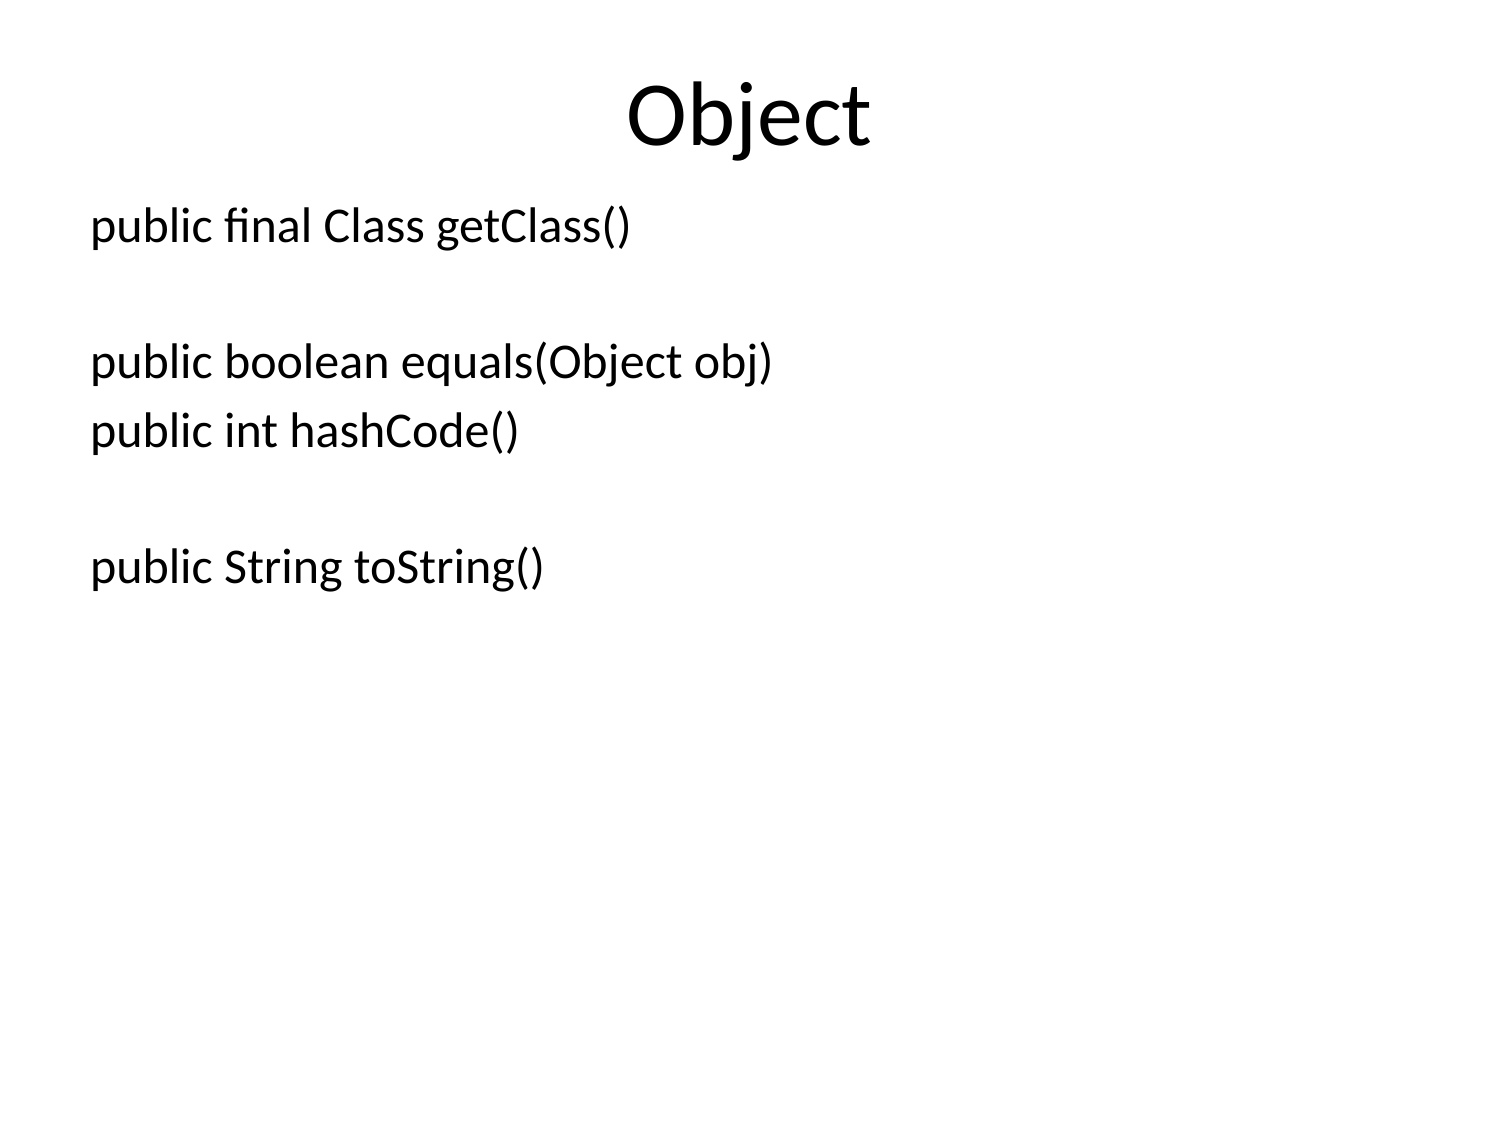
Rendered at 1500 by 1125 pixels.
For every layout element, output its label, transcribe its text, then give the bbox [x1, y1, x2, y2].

title Object [75, 45, 1425, 173]
list public final Class getClass() public boolean equals(Object obj) public int hashCode() public String toString() [75, 184, 1425, 1024]
